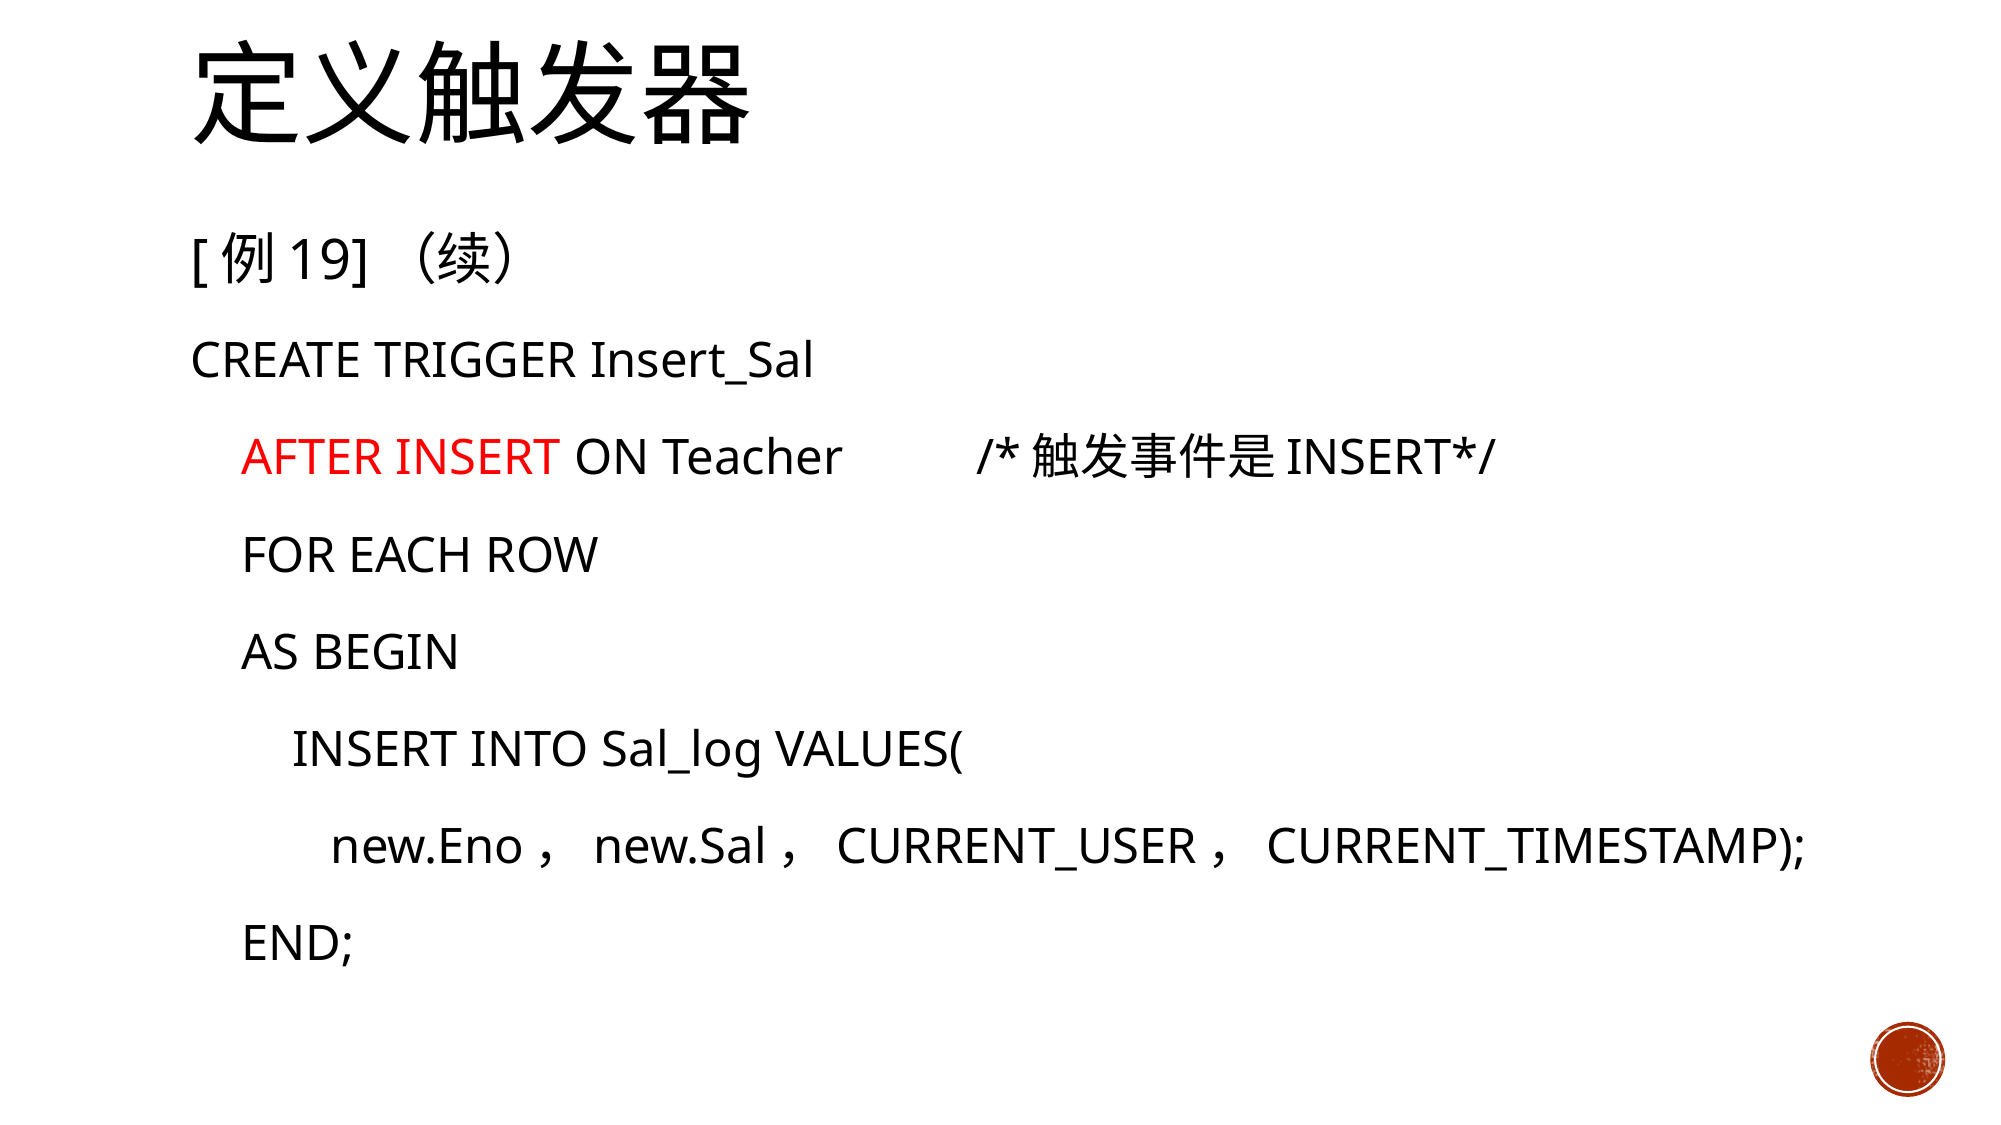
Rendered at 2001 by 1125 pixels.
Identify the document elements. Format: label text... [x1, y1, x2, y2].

list [例19]（续） CREATE TRIGGER Insert_Sal AFTER INSERT ON Teacher /*触发事件是INSERT*/ FOR EACH ROW AS BEGIN INSERT INTO Sal_log VALUES( new.Eno，new.Sal，CURRENT_USER，CURRENT_TIMESTAMP); END; [175, 195, 1826, 1013]
slide_number [1855, 1028, 1961, 1089]
title 定义触发器 [175, 12, 1826, 186]
